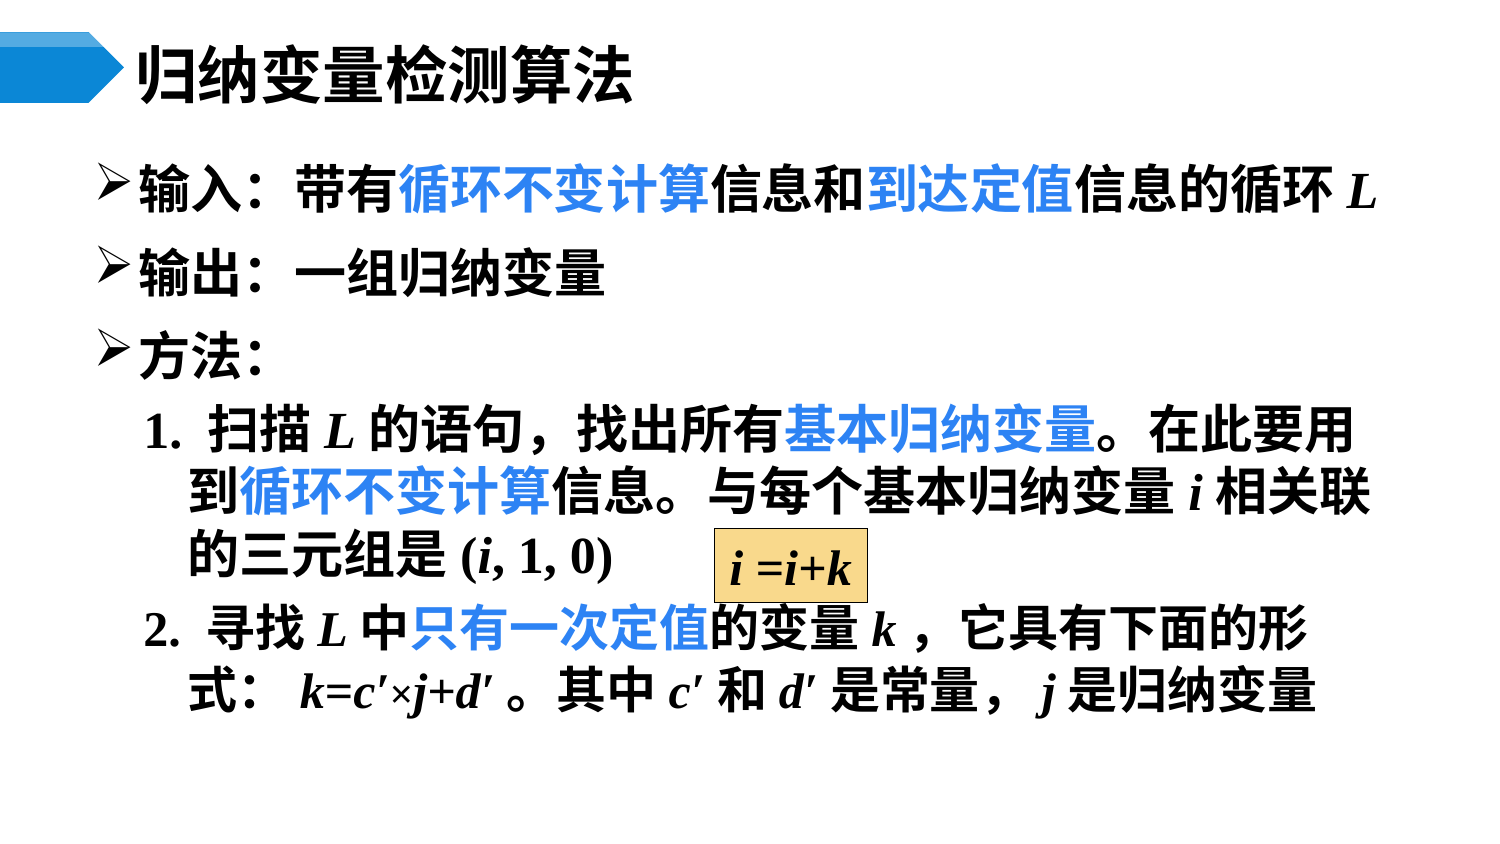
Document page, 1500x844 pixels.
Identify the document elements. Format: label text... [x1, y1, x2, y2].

text_box i =i+k [714, 528, 868, 603]
title 归纳变量检测算法 [123, 43, 1425, 103]
list 输入：带有循环不变计算信息和到达定值信息的循环L 输出：一组归纳变量 方法： 1. 扫描L的语句，找出所有基本归纳变量。在此要用到循环不变计算信息。与每个基本归纳变量i相关联的三元组是(i, 1, 0) 2. 寻找L中只有一次定值的变量k，它具有下面的形式：k=c′×j+d′。其中c′和d′是常量，j是归纳变量 [82, 140, 1407, 800]
